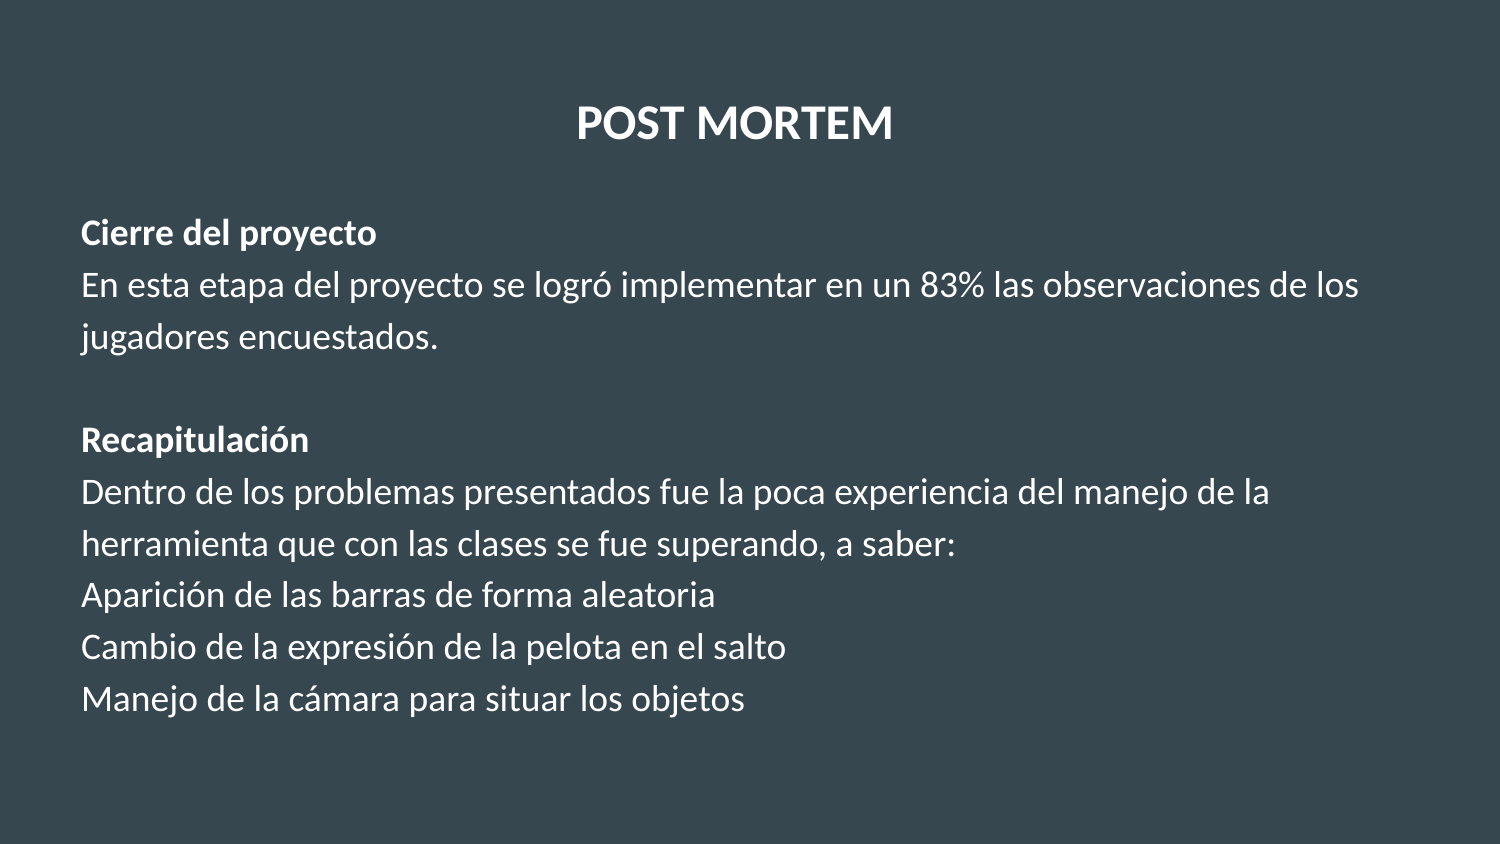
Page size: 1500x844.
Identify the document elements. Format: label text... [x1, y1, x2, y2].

text_box POST MORTEM Cierre del proyecto En esta etapa del proyecto se logró implementar en un 83% las observaciones de los jugadores encuestados. Recapitulación Dentro de los problemas presentados fue la poca experiencia del manejo de la herramienta que con las clases se fue superando, a saber: Aparición de las barras de forma aleatoria Cambio de la expresión de la pelota en el salto Manejo de la cámara para situar los objetos [66, 73, 1404, 727]
